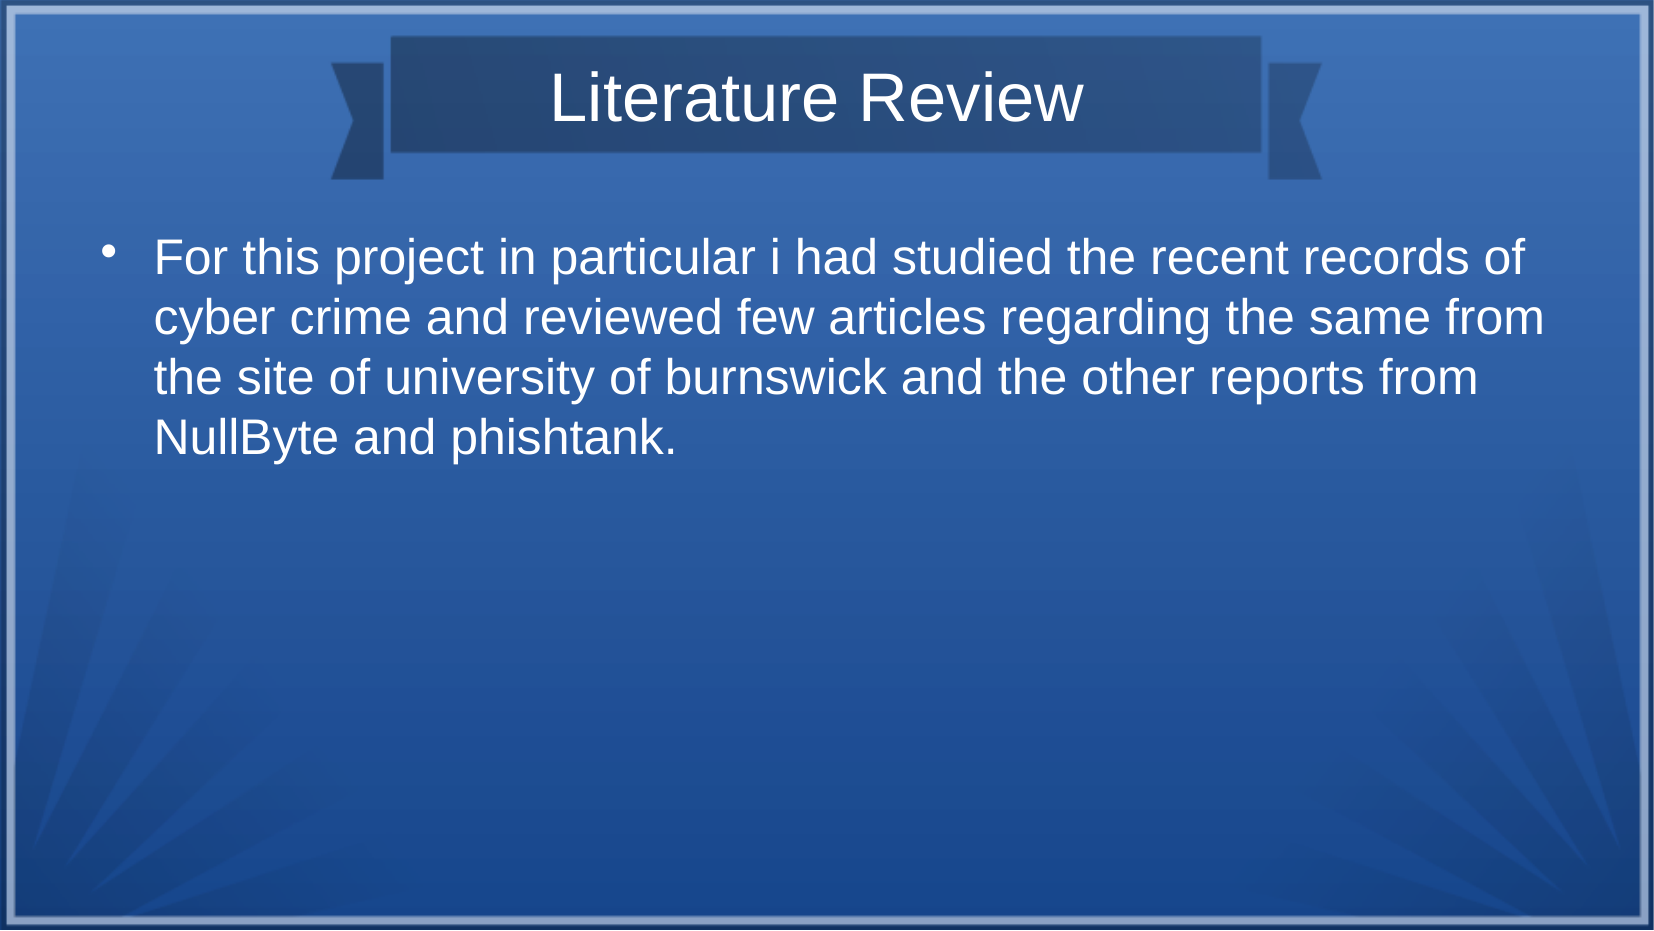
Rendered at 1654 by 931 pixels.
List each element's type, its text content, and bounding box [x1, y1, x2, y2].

picture [0, 0, 1654, 930]
list For this project in particular i had studied the recent records of cyber crime and reviewed few articles regarding the same from the site of university of burnswick and the other reports from NullByte and phishtank. [82, 224, 1571, 848]
title Literature Review [389, 35, 1264, 154]
